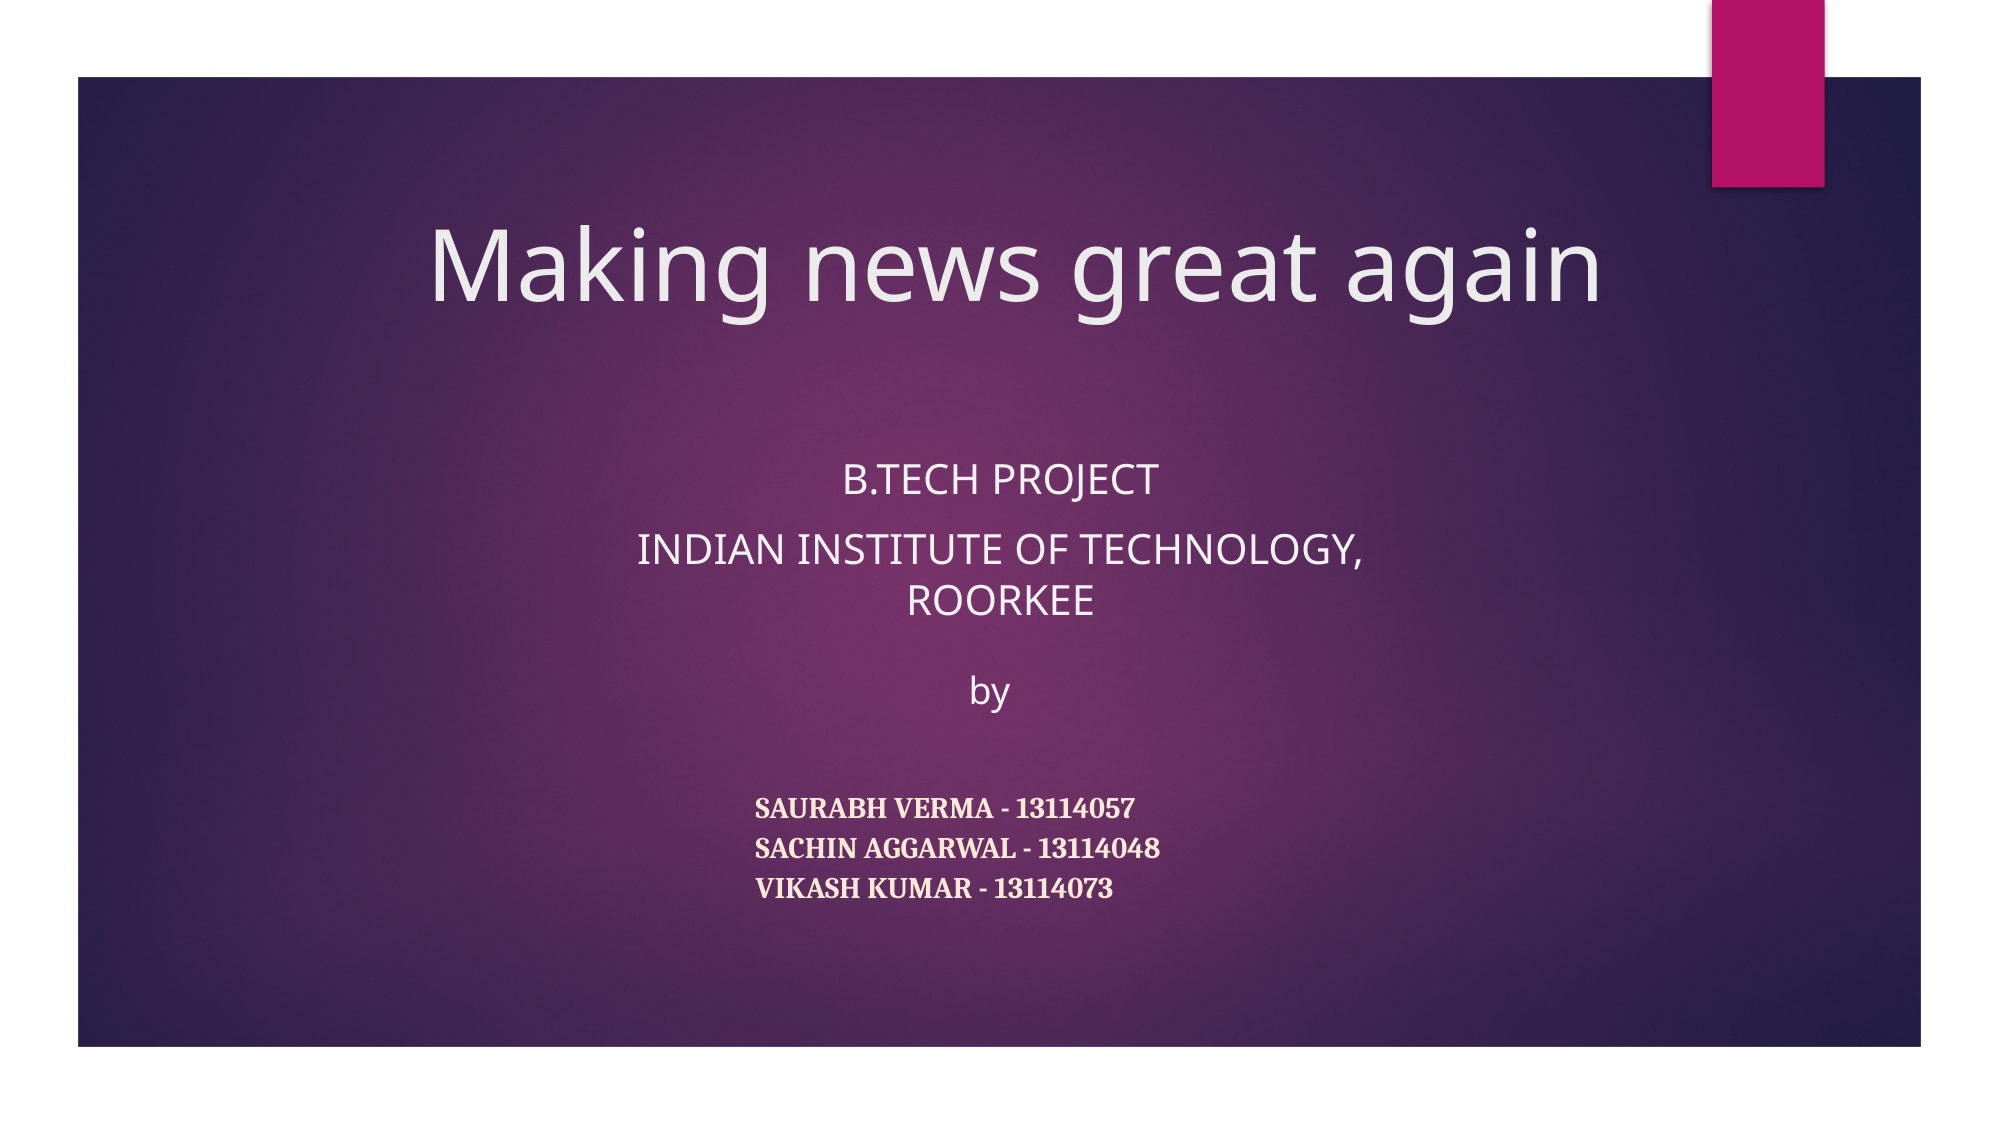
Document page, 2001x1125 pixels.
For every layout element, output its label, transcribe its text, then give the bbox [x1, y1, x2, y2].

subtitle Saurabh Verma - 13114057 Sachin Aggarwal - 13114048 Vikash Kumar - 13114073 [740, 781, 1332, 939]
title Making news great again [167, 79, 1866, 329]
subtitle B.Tech Project Indian Institute of Technology, Roorkee [595, 444, 1406, 656]
text_box by [764, 659, 1215, 719]
